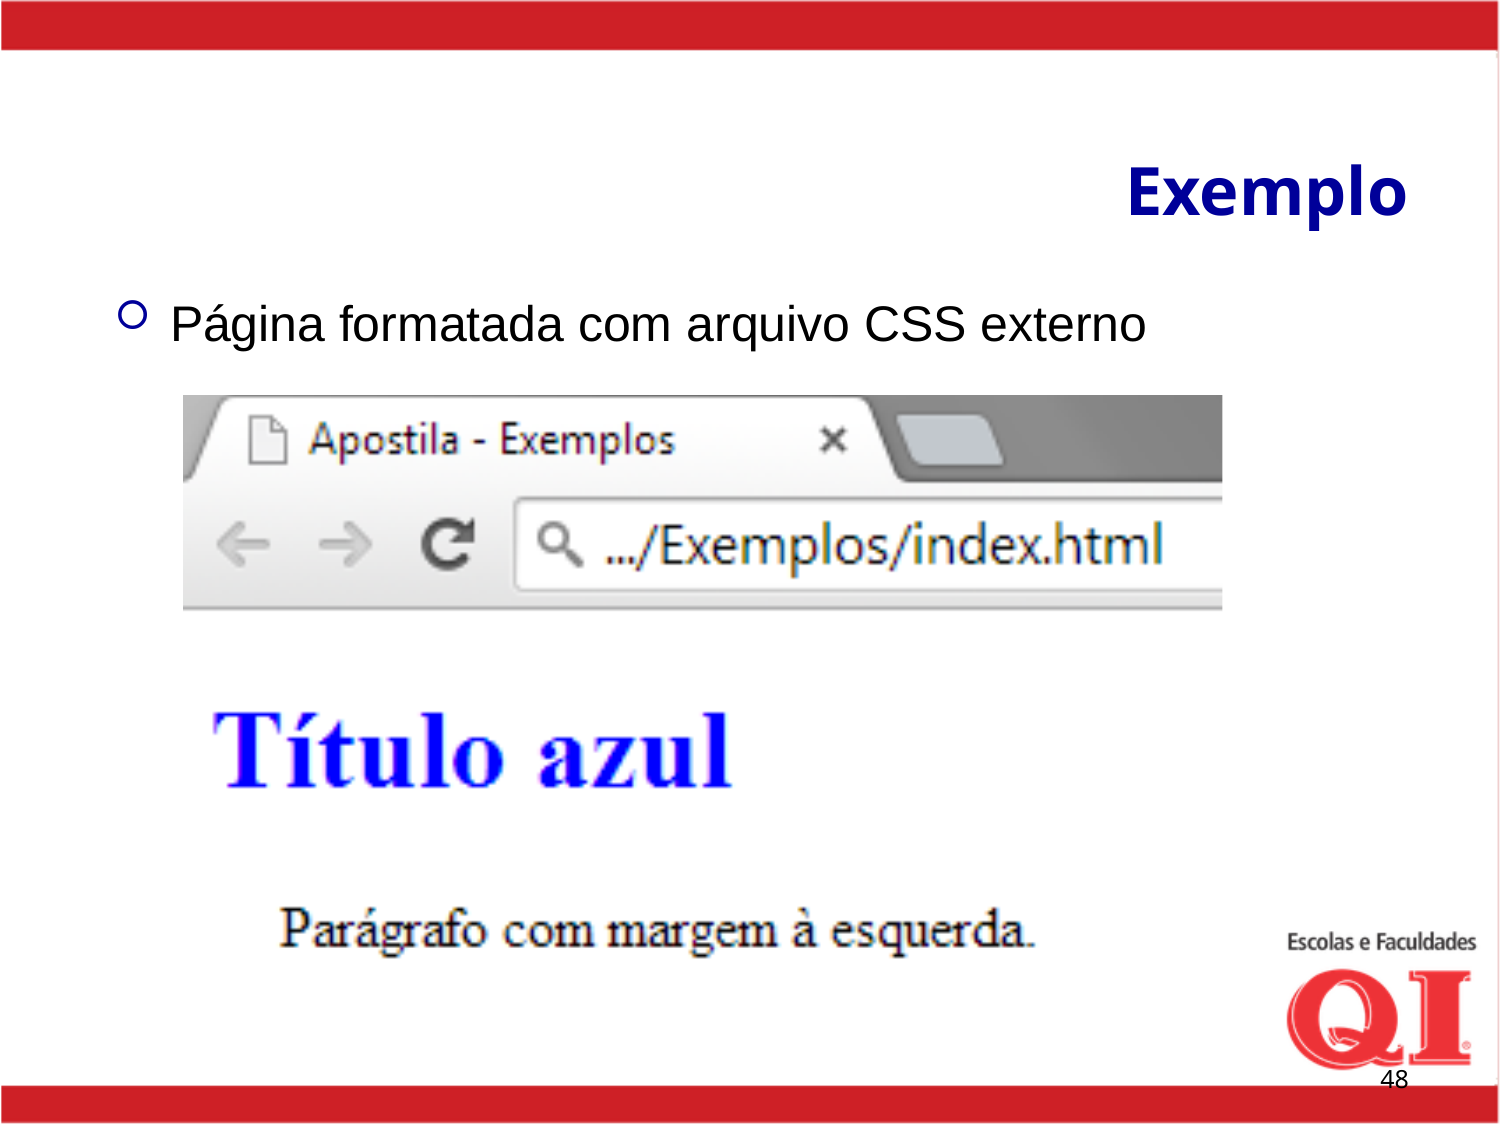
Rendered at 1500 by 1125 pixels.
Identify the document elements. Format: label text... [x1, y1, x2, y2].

title Exemplo [224, 48, 1424, 236]
list Página formatada com arquivo CSS externo [100, 299, 1424, 1014]
picture [0, 0, 1500, 1125]
slide_number 48 [1074, 1030, 1424, 1106]
